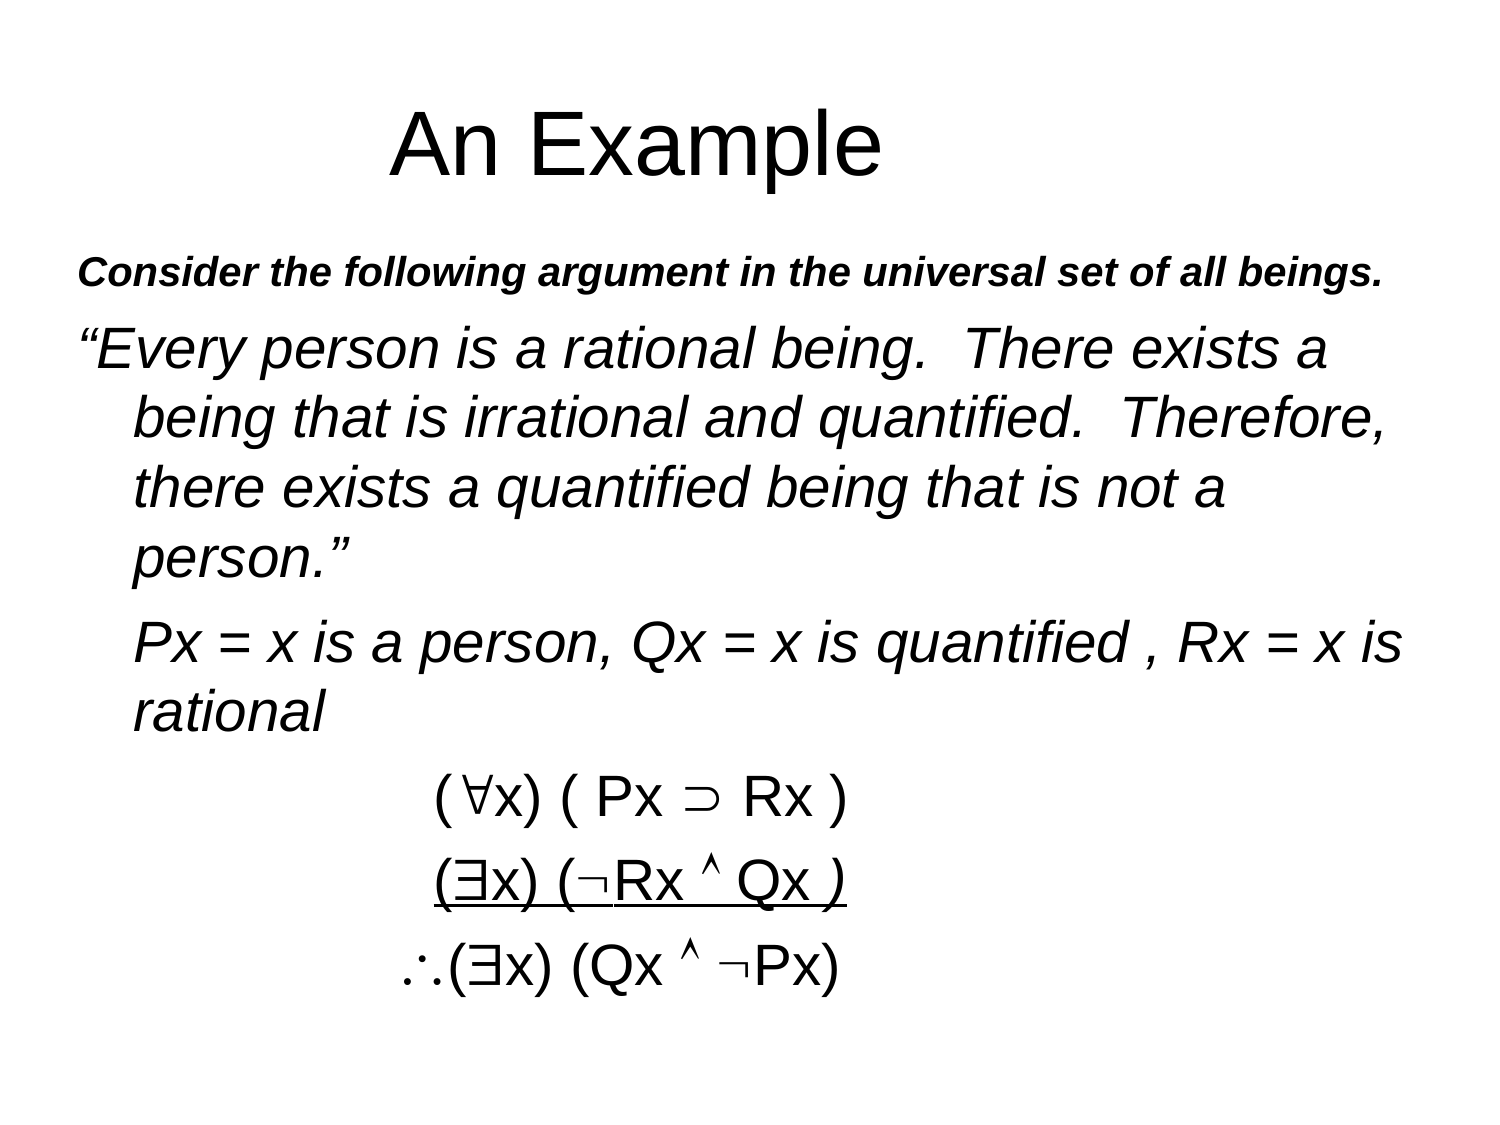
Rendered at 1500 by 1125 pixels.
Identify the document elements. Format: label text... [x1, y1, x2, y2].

list Consider the following argument in the universal set of all beings. “Every person is a rational being. There exists a being that is irrational and quantified. Therefore, there exists a quantified being that is not a person.” Px = x is a person, Qx = x is quantified , Rx = x is rational (x) ( Px  Rx ) (x) (Rx  Qx ) (x) (Qx  Px) [62, 237, 1463, 1088]
title An Example [75, 45, 1425, 233]
